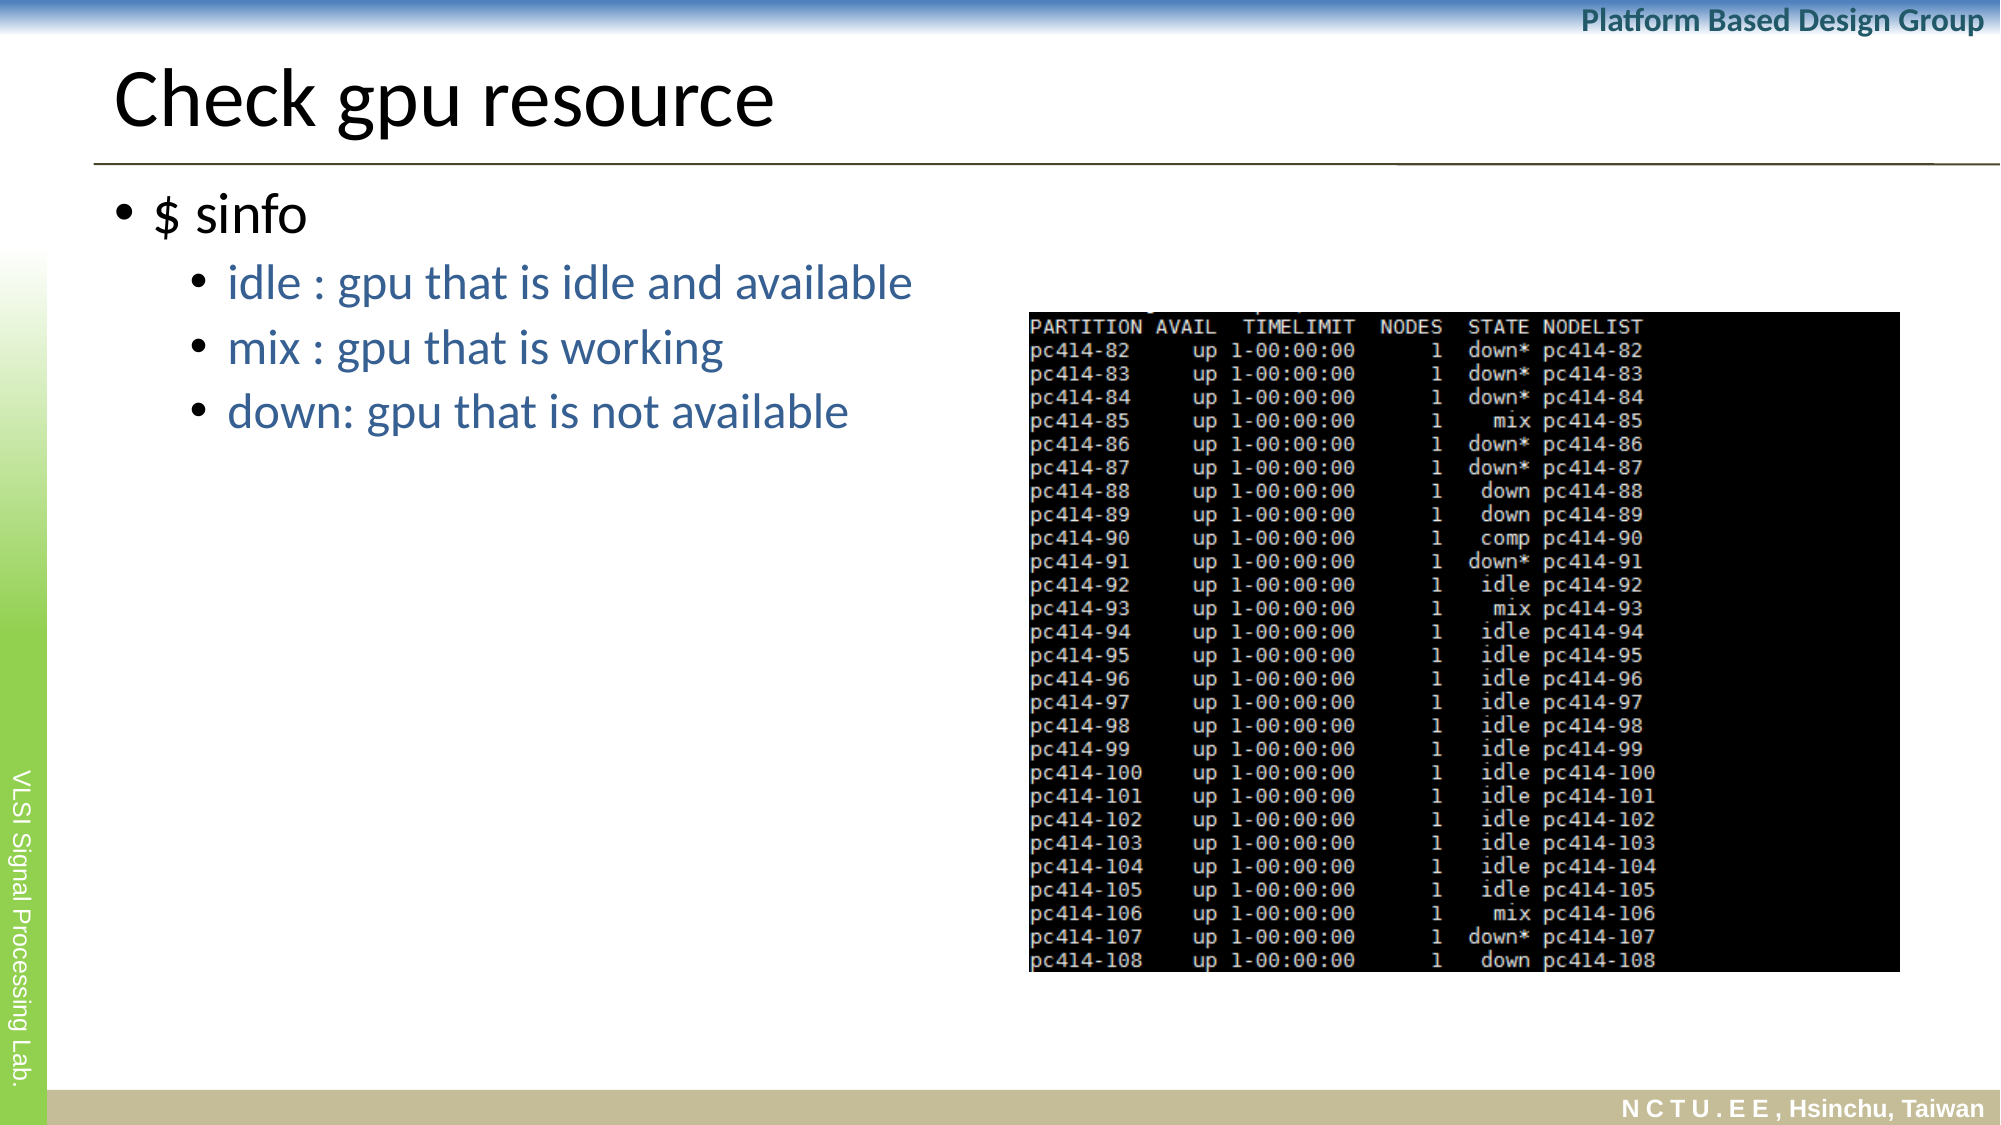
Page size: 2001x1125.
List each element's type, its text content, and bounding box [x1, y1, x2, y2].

list $ sinfo idle : gpu that is idle and available mix : gpu that is working down: gpu that is not available [99, 175, 1901, 1006]
title Check gpu resource [99, 44, 1901, 141]
picture [1029, 311, 1901, 972]
